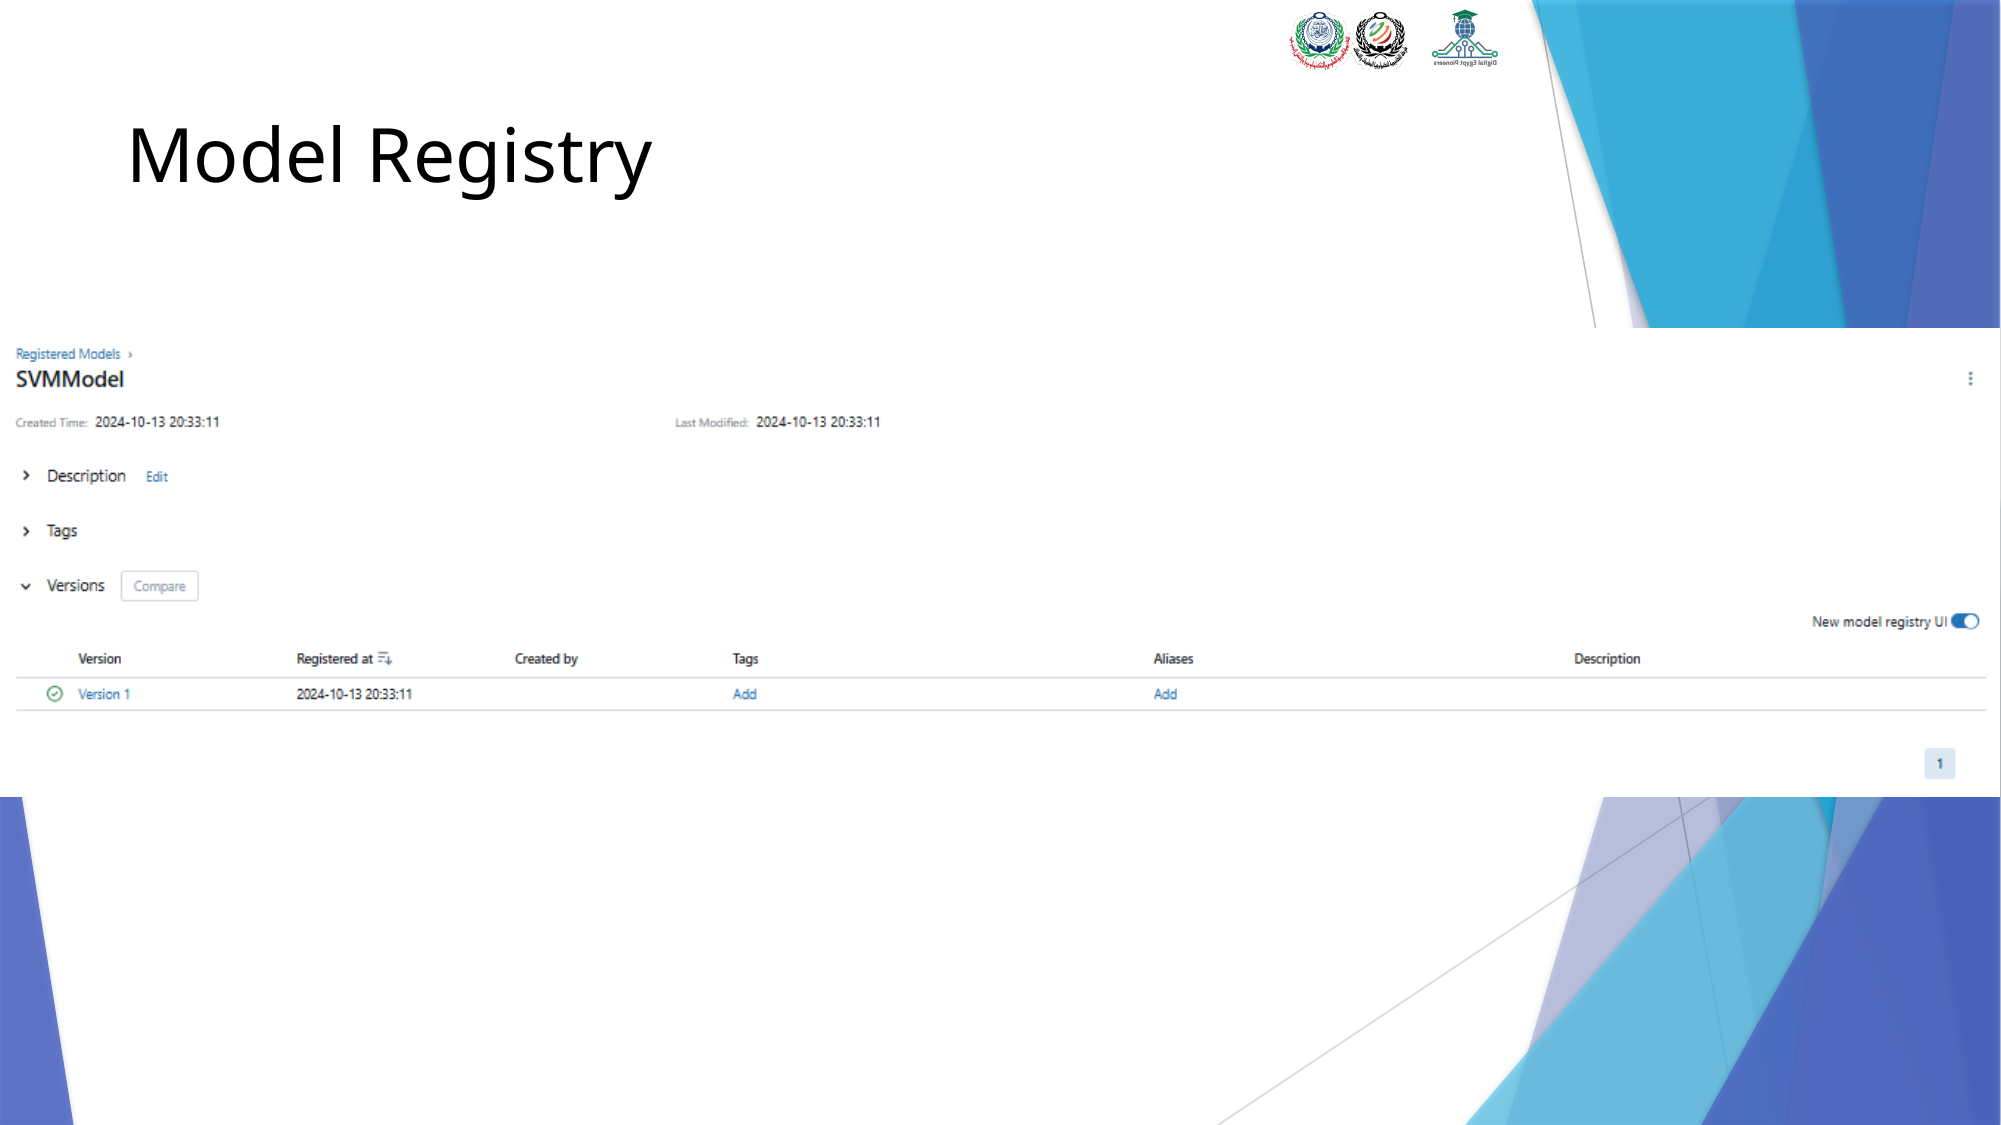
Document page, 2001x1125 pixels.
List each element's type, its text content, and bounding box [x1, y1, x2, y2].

picture [1432, 8, 1498, 69]
title Model Registry [111, 99, 1522, 317]
picture [1287, 7, 1413, 74]
picture [0, 328, 2000, 797]
